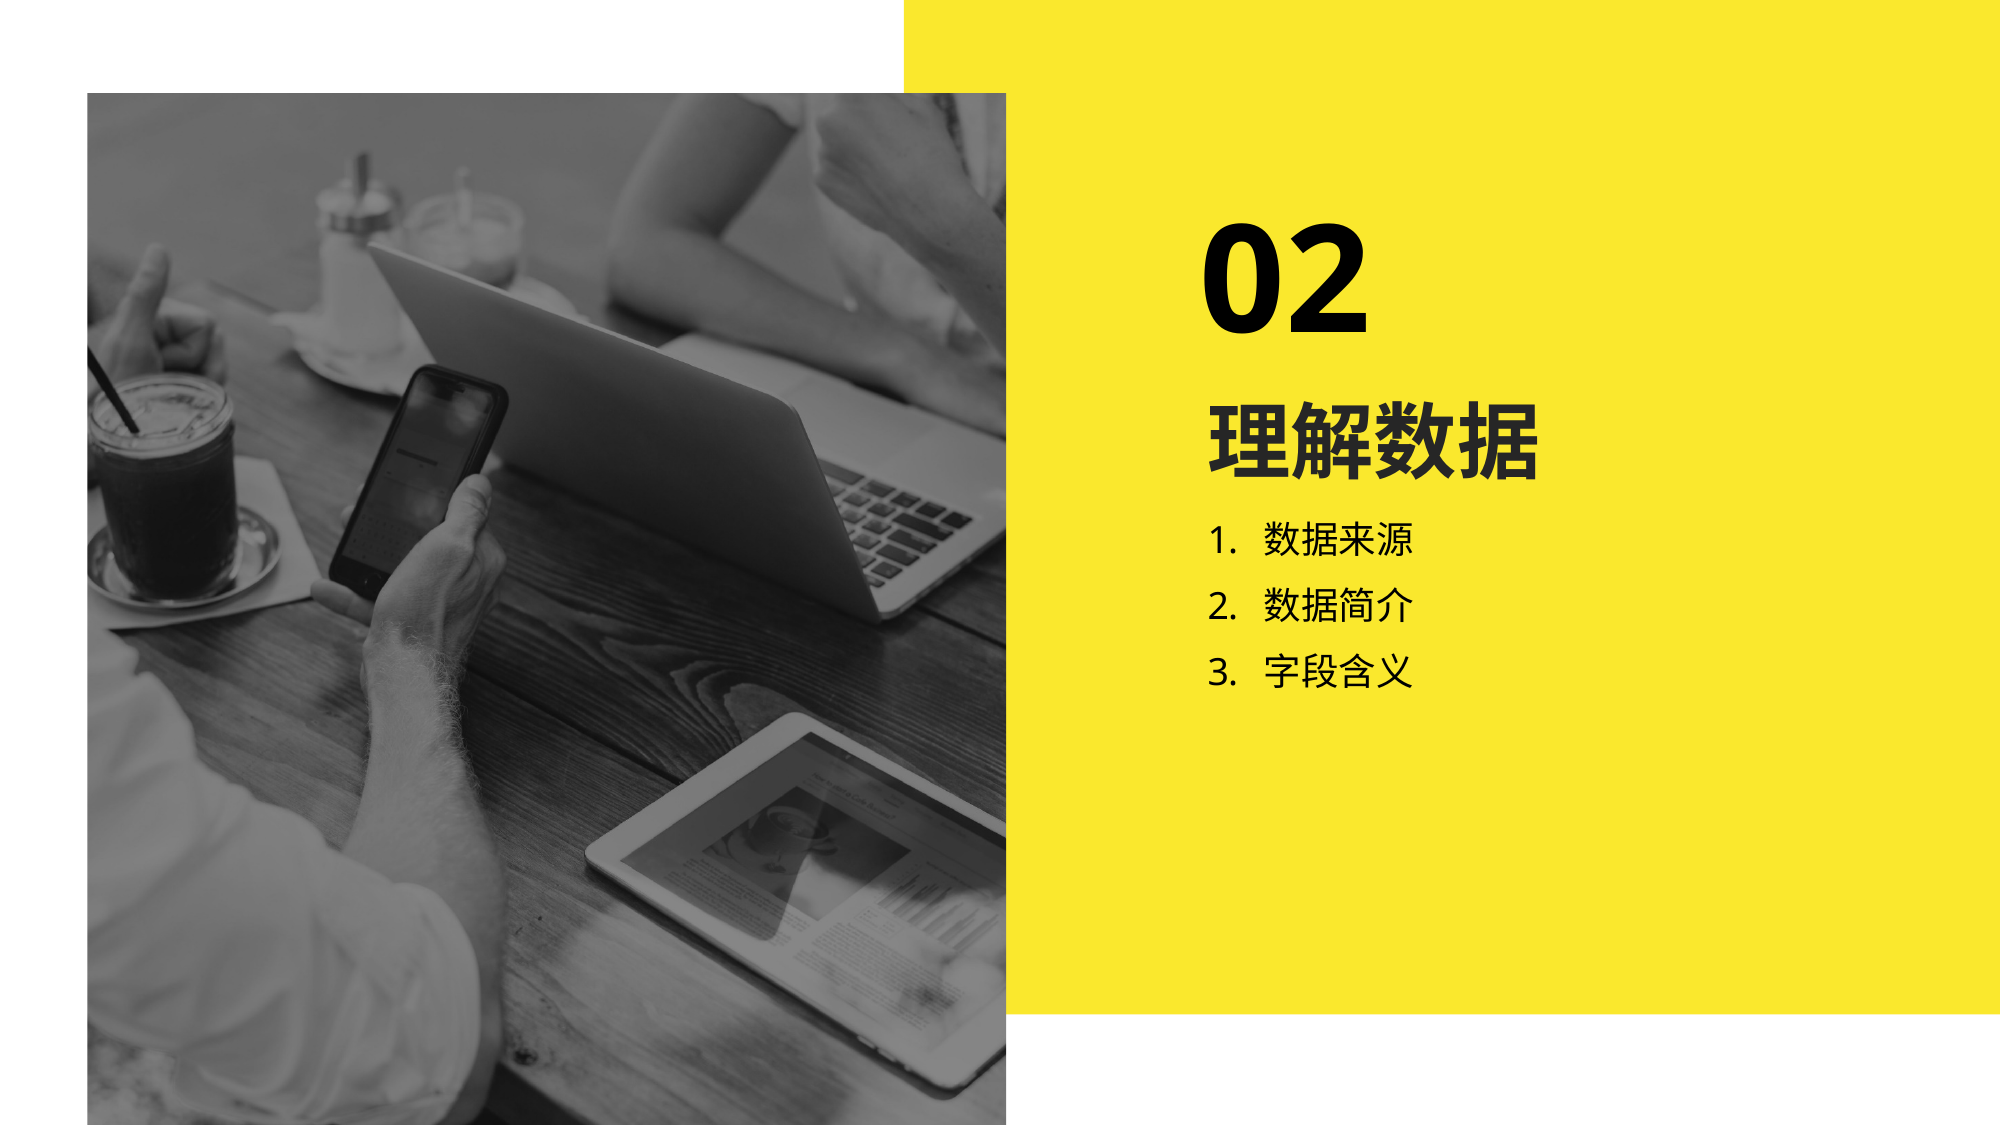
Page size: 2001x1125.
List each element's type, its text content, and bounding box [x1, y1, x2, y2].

text_box 02 [1185, 175, 1415, 371]
text_box 理解数据 [1192, 393, 1735, 496]
text_box [903, 0, 2000, 1015]
text_box 数据来源 数据简介 字段含义 [1192, 508, 1616, 753]
picture [87, 93, 1007, 1125]
